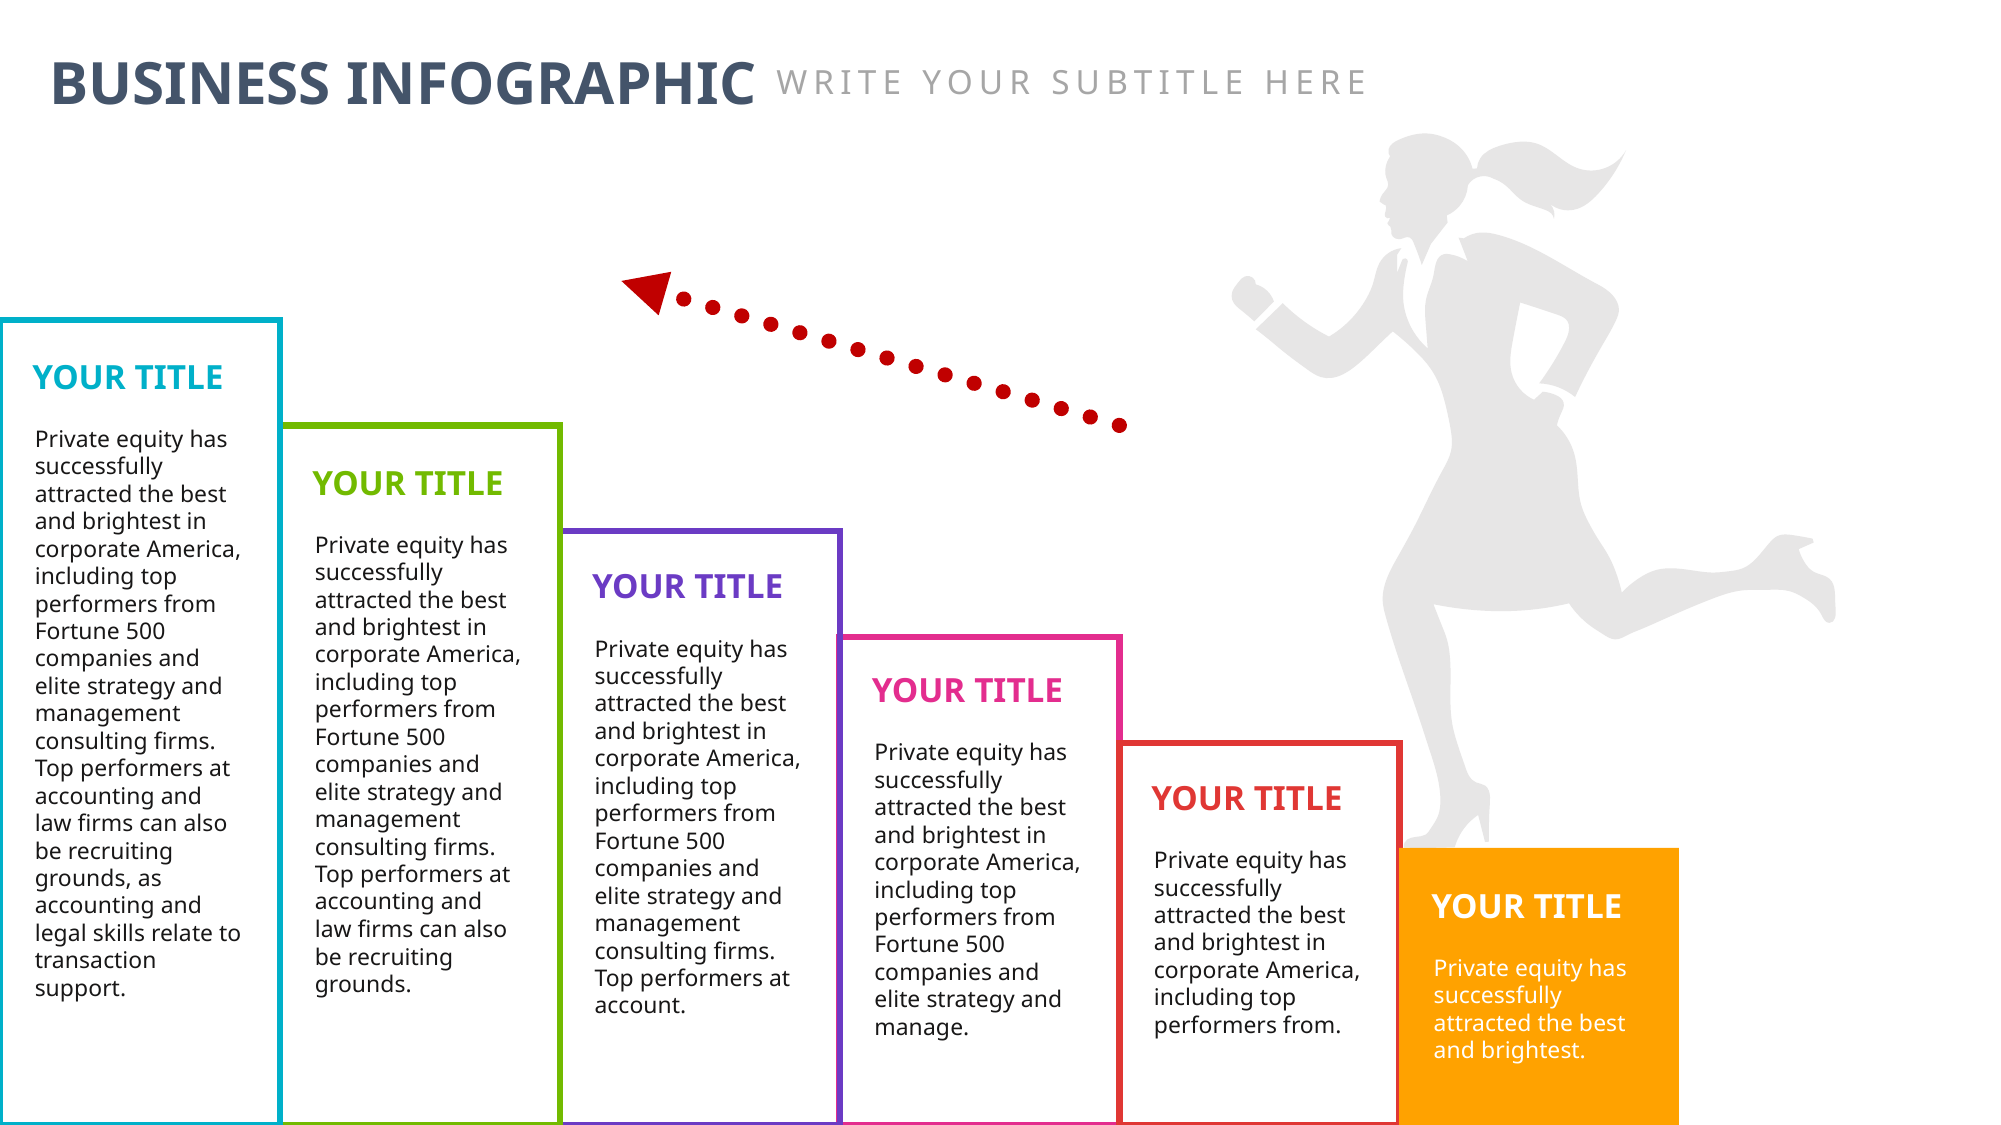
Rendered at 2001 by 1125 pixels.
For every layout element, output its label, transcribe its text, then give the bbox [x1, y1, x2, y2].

text_box [0, 320, 280, 1125]
text_box Private equity has successfully attracted the best and brightest in corporate America, including top performers from Fortune 500 companies and elite strategy and manage. [859, 730, 1100, 1048]
text_box YOUR TITLE [1416, 877, 1638, 933]
text_box YOUR TITLE [577, 558, 799, 613]
text_box Private equity has successfully attracted the best and brightest in corporate America, including top performers from Fortune 500 companies and elite strategy and management consulting firms. Top performers at accounting and law firms can also be recruiting grounds. [299, 522, 541, 1005]
text_box Private equity has successfully attracted the best and brightest in corporate America, including top performers from Fortune 500 companies and elite strategy and management consulting firms. Top performers at accounting and law firms can also be recruiting grounds, as accounting and legal skills relate to transaction support. [19, 416, 261, 1009]
text_box Private equity has successfully attracted the best and brightest in corporate America, including top performers from Fortune 500 companies and elite strategy and management consulting firms. Top performers at account. [579, 626, 820, 1027]
text_box YOUR TITLE [17, 348, 239, 403]
text_box YOUR TITLE [1136, 769, 1358, 825]
text_box [1119, 742, 1400, 1125]
text_box [1231, 276, 1274, 322]
text_box [560, 531, 840, 1125]
text_box WRITE YOUR SUBTITLE HERE [761, 53, 1382, 109]
text_box YOUR TITLE [297, 454, 519, 509]
text_box [1255, 232, 1836, 847]
text_box YOUR TITLE [857, 661, 1078, 717]
text_box [1379, 133, 1627, 265]
text_box [280, 425, 560, 1125]
text_box [840, 637, 1120, 1125]
text_box Private equity has successfully attracted the best and brightest in corporate America, including top performers from. [1138, 838, 1380, 1046]
text_box BUSINESS INFOGRAPHIC [34, 38, 771, 124]
text_box [1399, 847, 1679, 1125]
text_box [621, 280, 1120, 426]
text_box Private equity has successfully attracted the best and brightest. [1418, 945, 1660, 1071]
